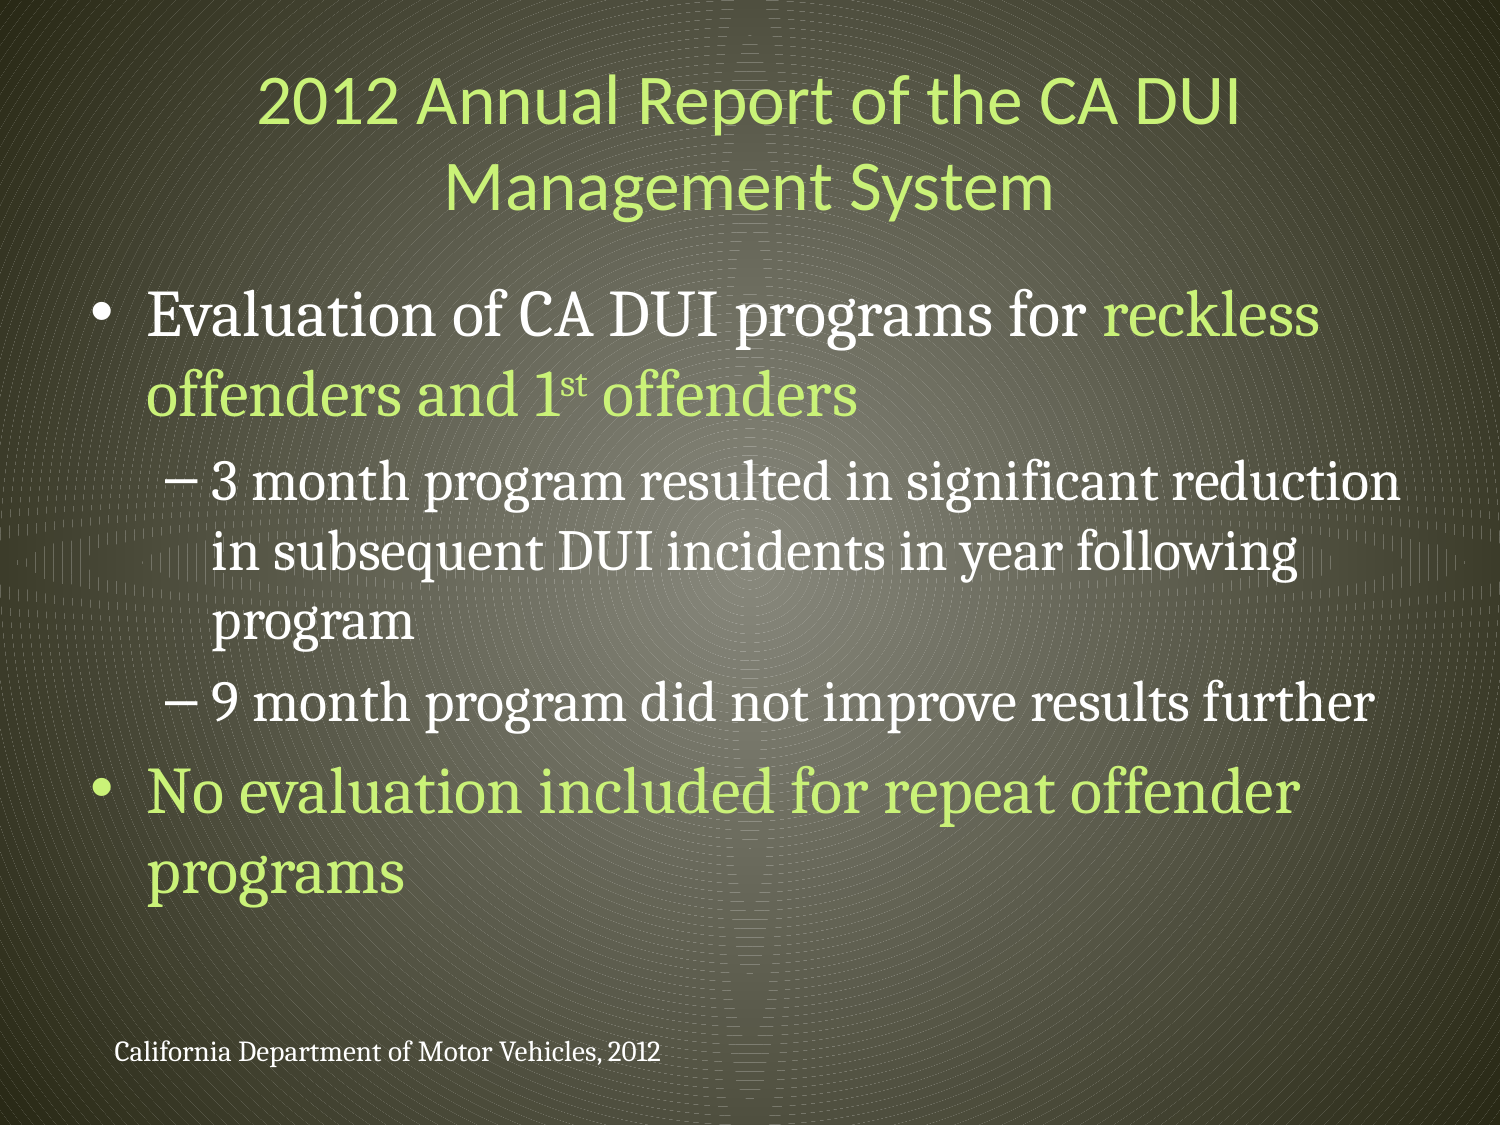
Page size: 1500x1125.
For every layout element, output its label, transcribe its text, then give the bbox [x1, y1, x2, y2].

list Evaluation of CA DUI programs for reckless offenders and 1st offenders 3 month program resulted in significant reduction in subsequent DUI incidents in year following program 9 month program did not improve results further No evaluation included for repeat offender programs [75, 262, 1425, 1005]
title 2012 Annual Report of the CA DUI Management System [75, 45, 1425, 233]
text_box California Department of Motor Vehicles, 2012 [99, 1024, 1363, 1075]
